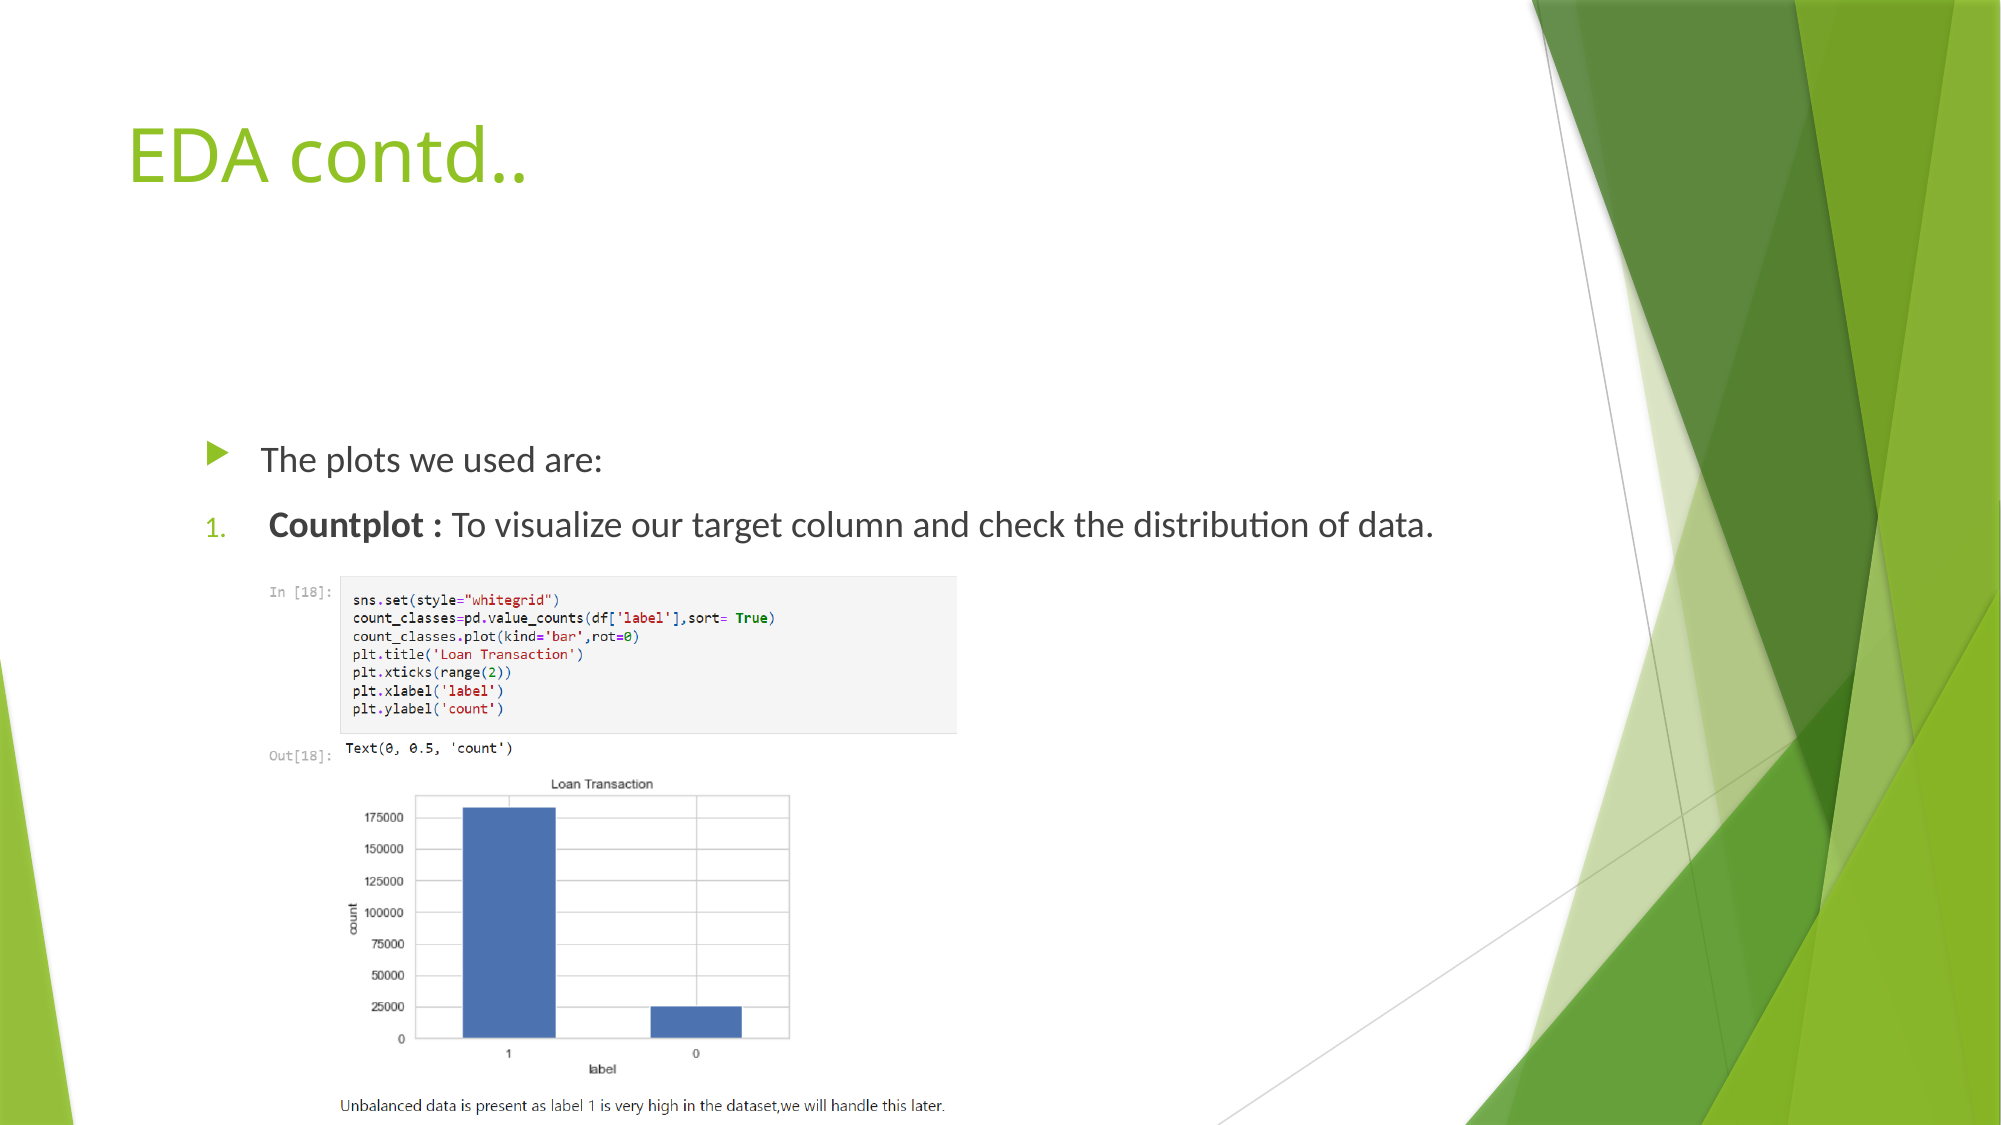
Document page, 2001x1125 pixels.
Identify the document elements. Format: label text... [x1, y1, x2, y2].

list The plots we used are: Countplot : To visualize our target column and check the distribution of data. [189, 427, 1678, 1078]
picture [254, 561, 958, 1125]
title EDA contd.. [111, 99, 1522, 317]
